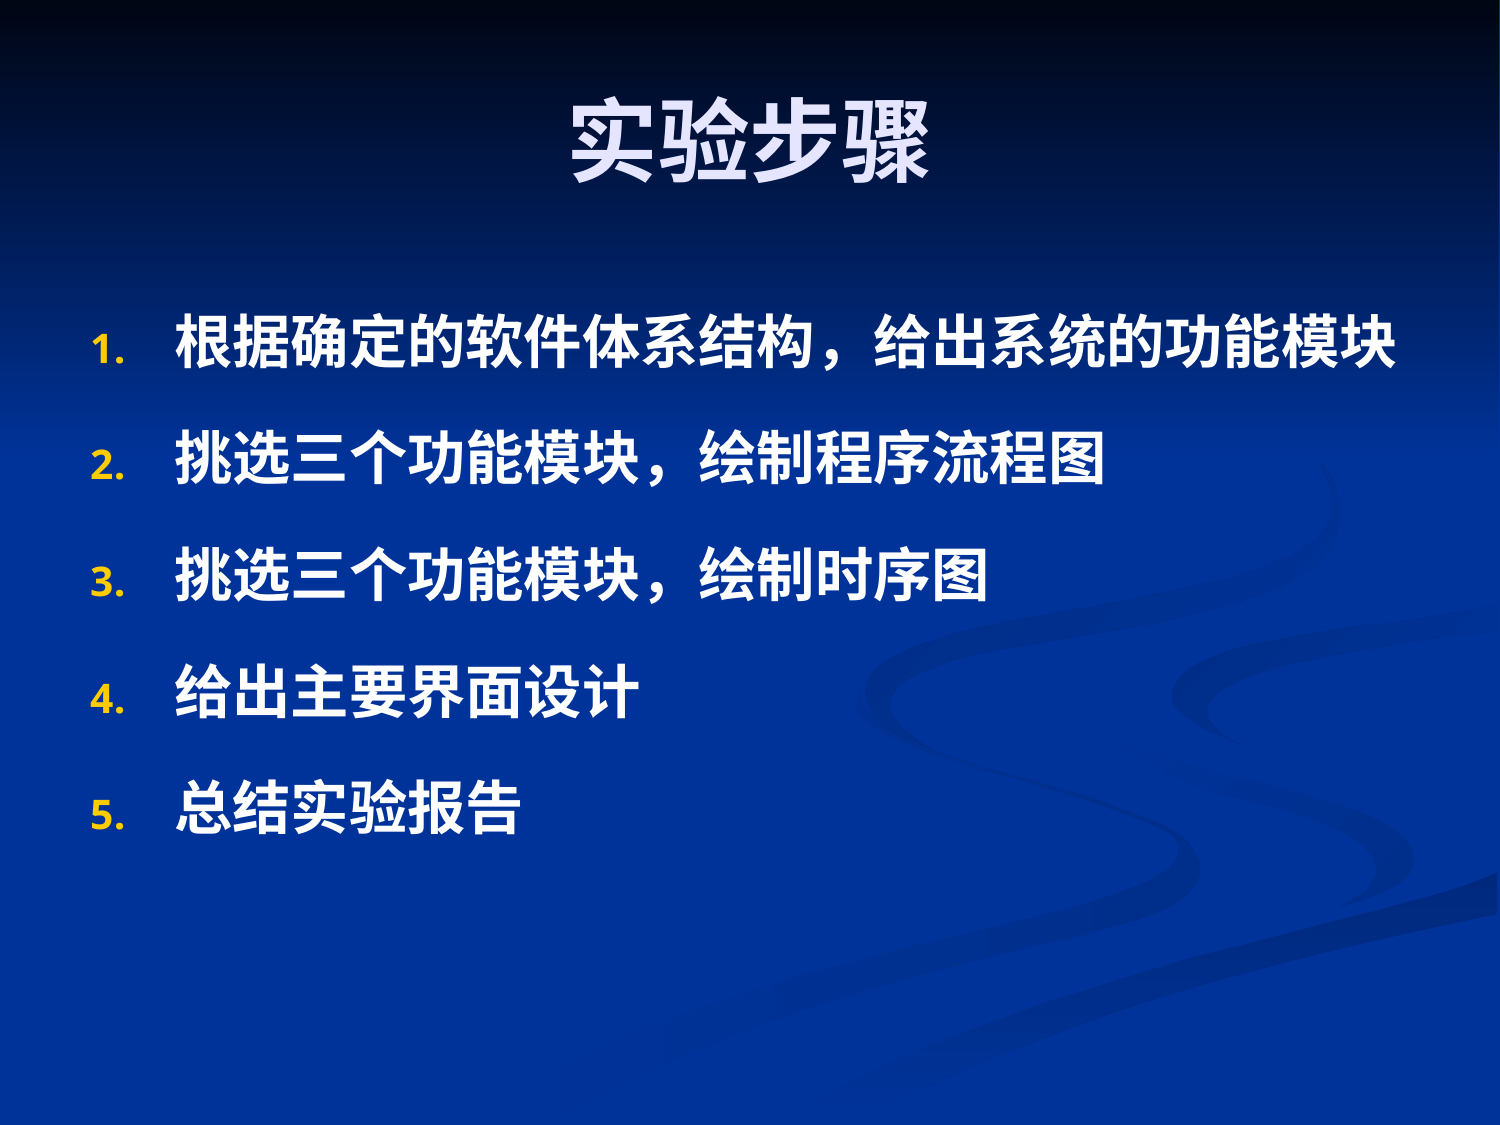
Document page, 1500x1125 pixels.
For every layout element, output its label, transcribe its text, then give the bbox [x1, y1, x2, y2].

title 实验步骤 [75, 45, 1425, 233]
list 根据确定的软件体系结构，给出系统的功能模块 挑选三个功能模块，绘制程序流程图 挑选三个功能模块，绘制时序图 给出主要界面设计 总结实验报告 [75, 262, 1425, 1005]
